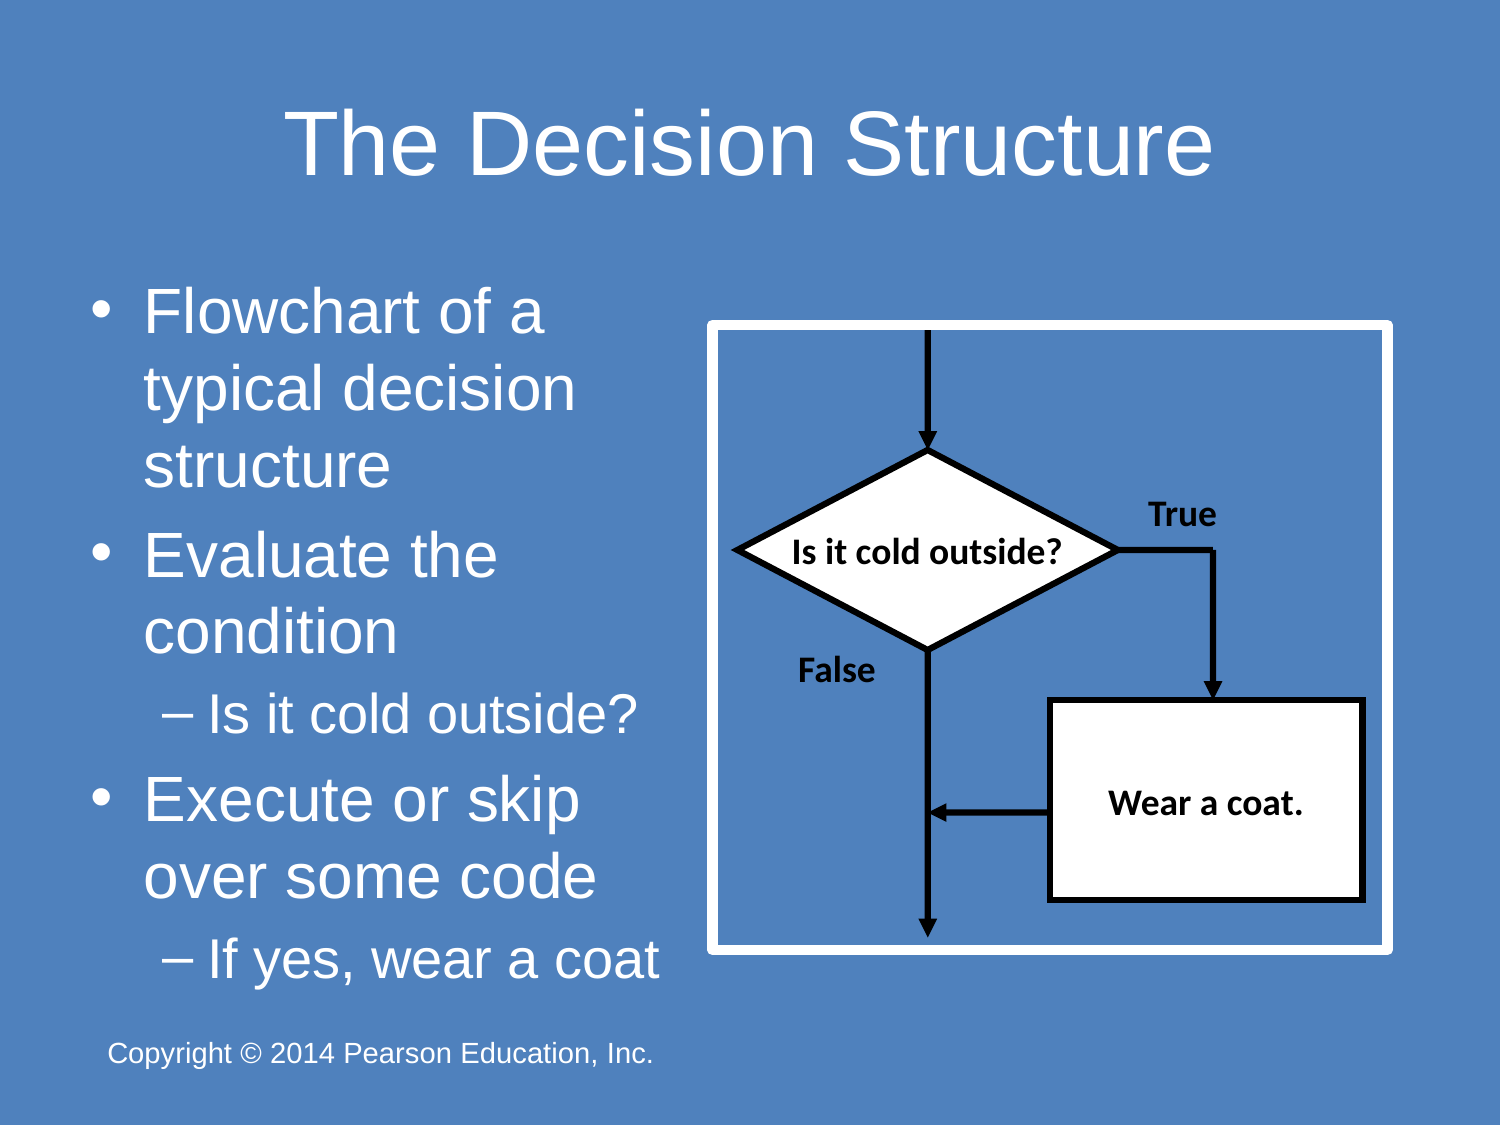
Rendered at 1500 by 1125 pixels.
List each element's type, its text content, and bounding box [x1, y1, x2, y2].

list Flowchart of a typical decision structure Evaluate the condition Is it cold outside? Execute or skip over some code If yes, wear a coat [75, 262, 1425, 1005]
title The Decision Structure [75, 45, 1425, 233]
text_box [710, 323, 1389, 952]
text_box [737, 324, 1363, 938]
